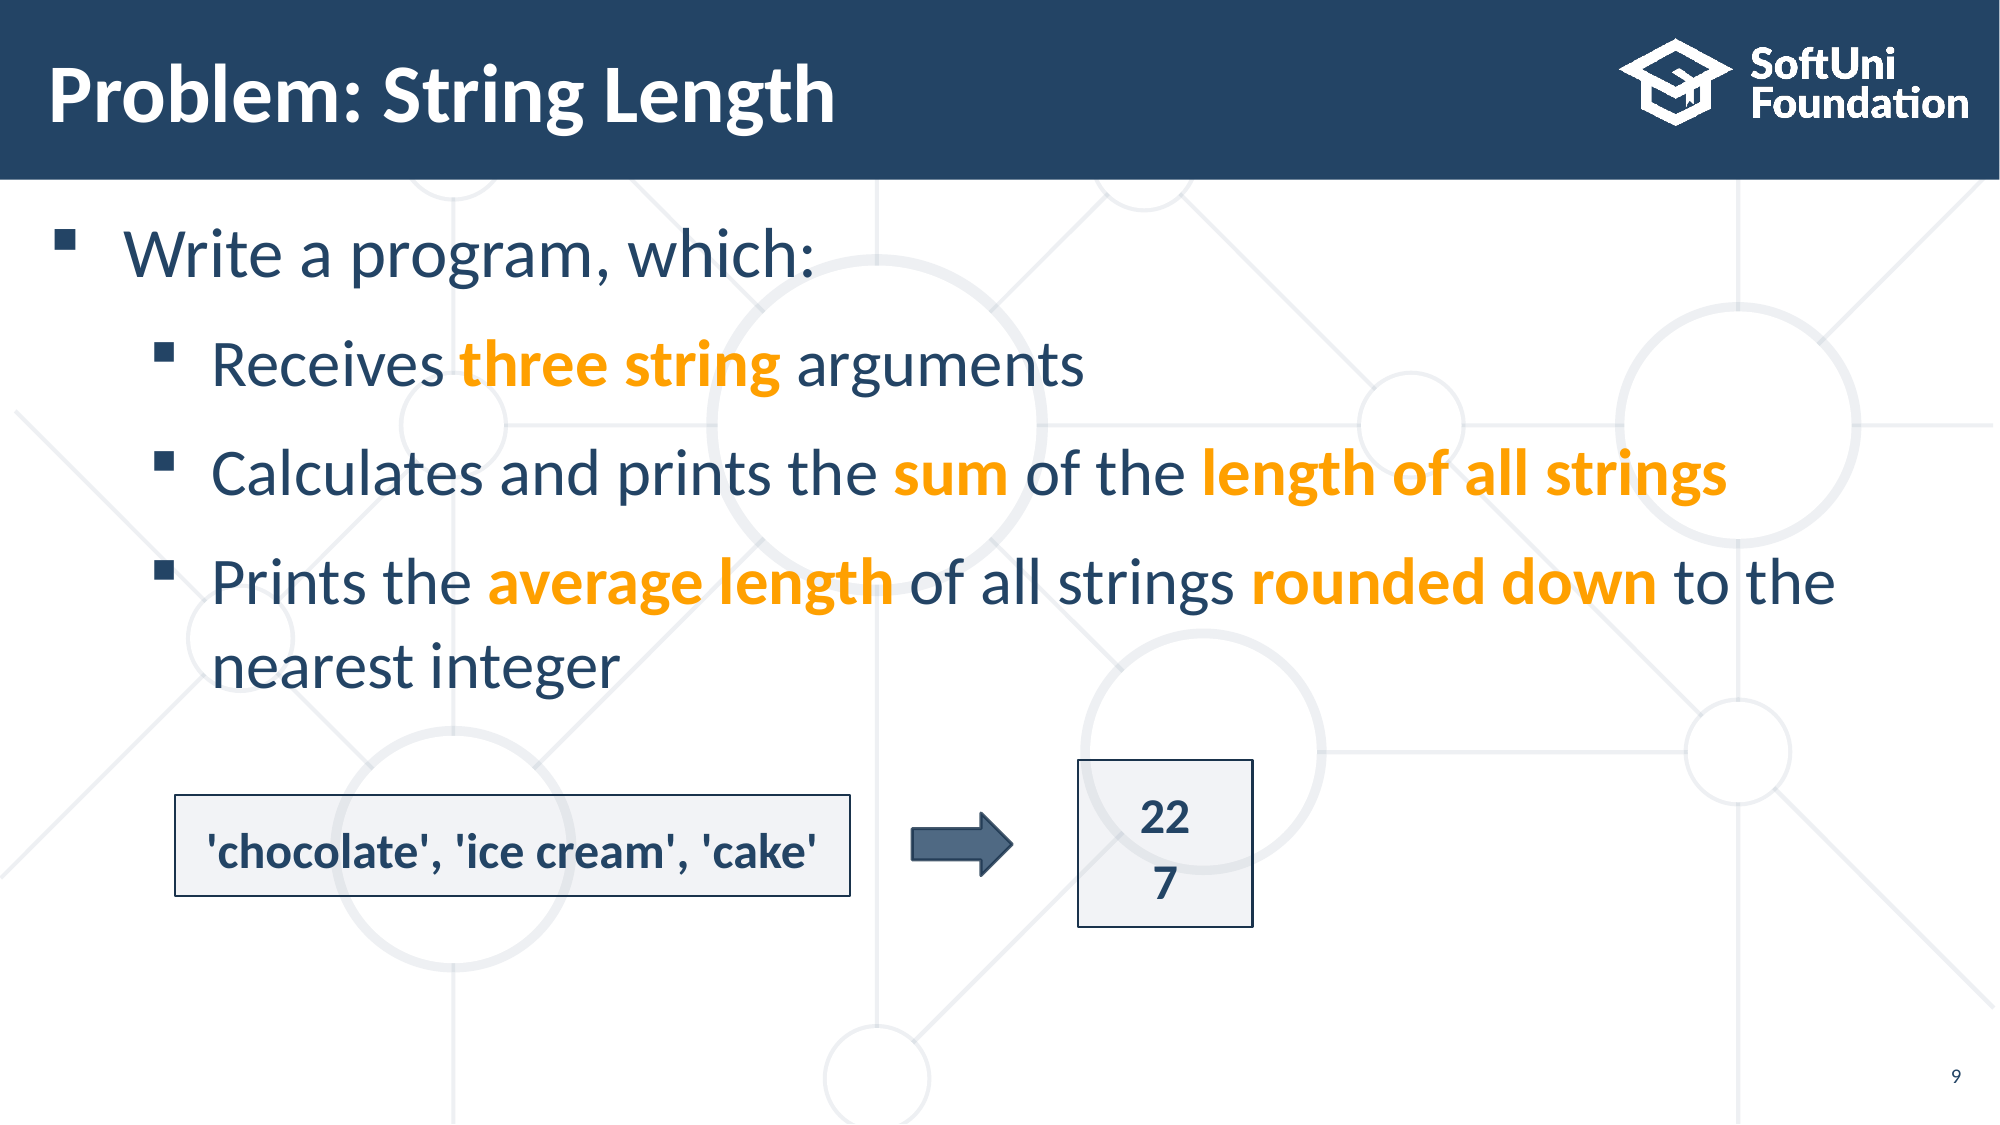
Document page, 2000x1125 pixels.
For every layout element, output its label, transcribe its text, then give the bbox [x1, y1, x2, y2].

text_box 22 7 [1077, 759, 1253, 928]
text_box [910, 811, 1015, 878]
title Problem: String Length [31, 16, 1591, 162]
picture [1618, 38, 1968, 126]
list Write a program, which: Receives three string arguments Calculates and prints the sum of the length of all strings Prints the average length of all strings rounded down to the nearest integer [31, 196, 1970, 1050]
text_box 'chocolate', 'ice cream', 'cake' [174, 794, 850, 897]
slide_number 9 [1896, 1049, 1968, 1101]
